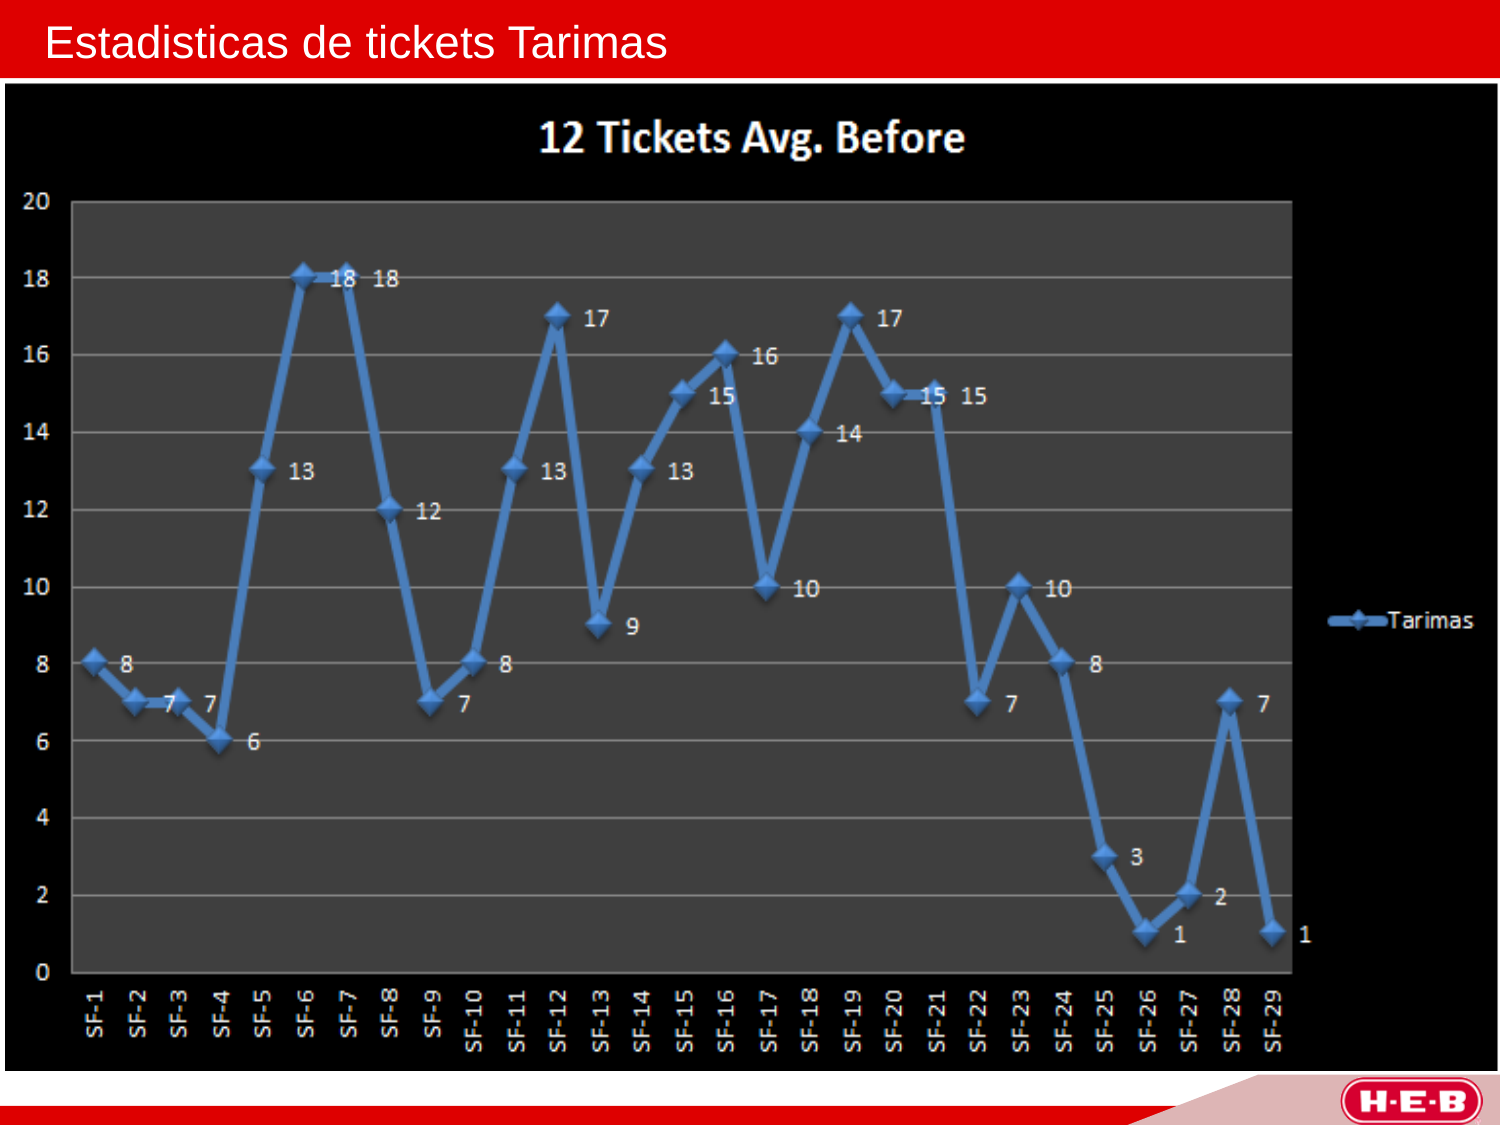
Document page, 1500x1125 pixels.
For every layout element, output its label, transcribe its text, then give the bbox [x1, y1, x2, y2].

picture [1340, 1077, 1483, 1125]
picture [5, 82, 1500, 1071]
title Estadisticas de tickets Tarimas [29, 6, 1380, 74]
